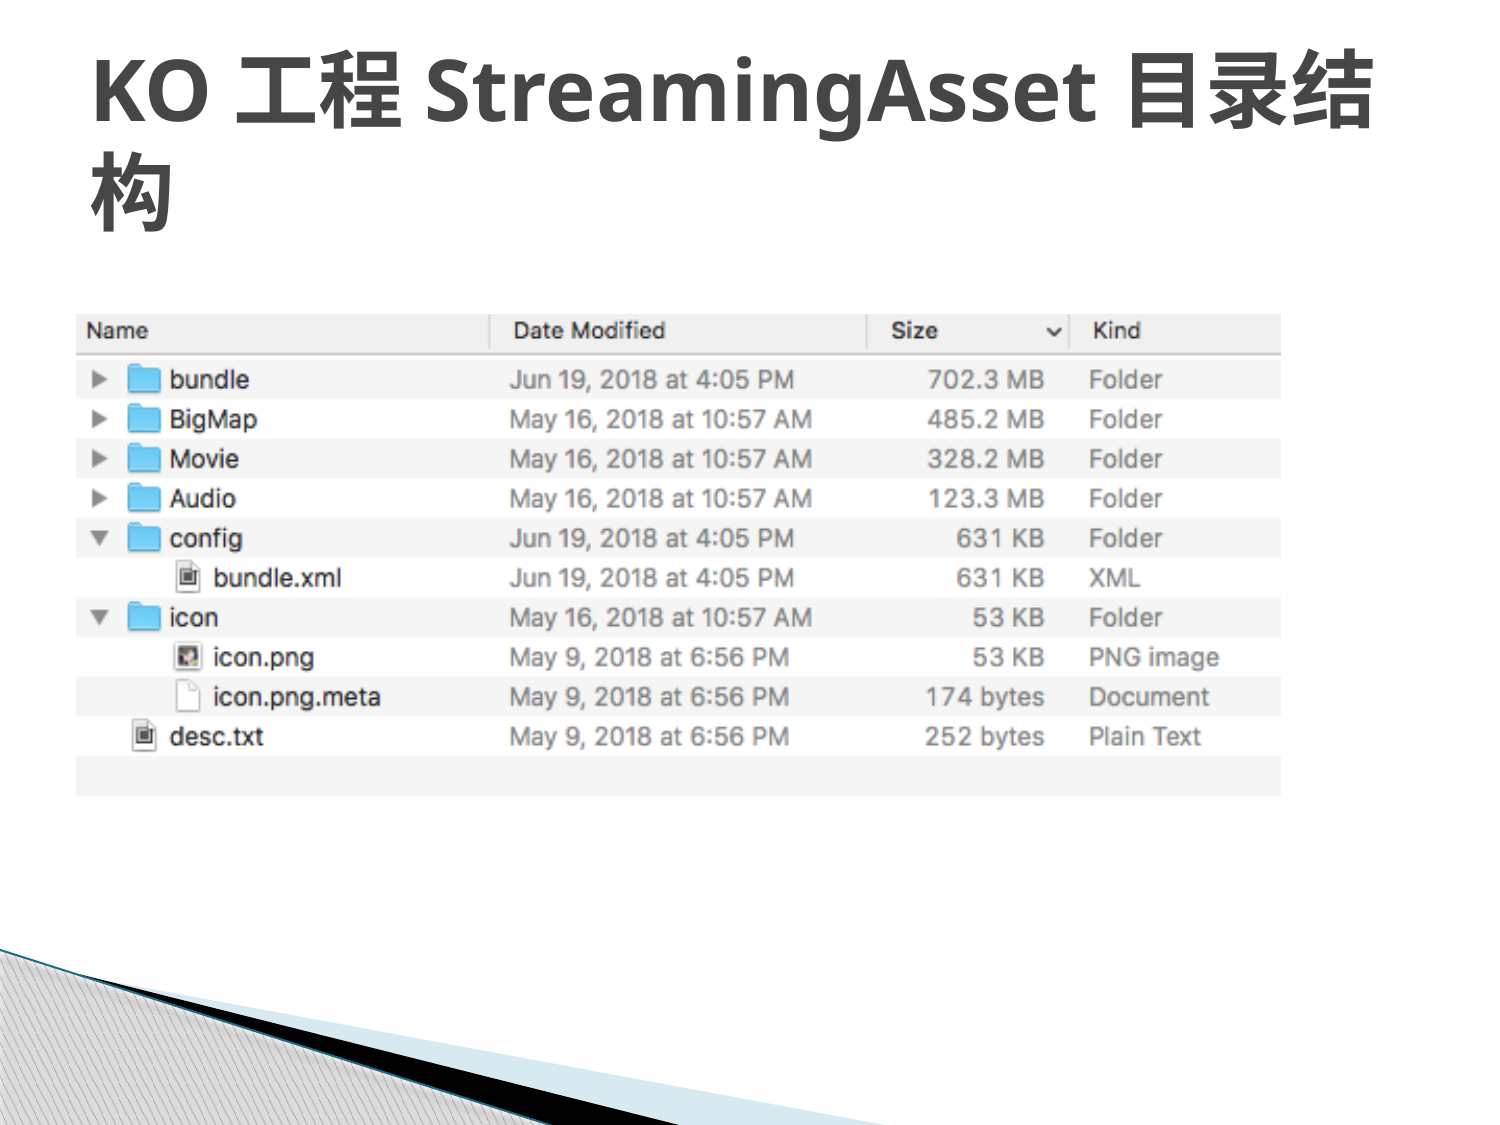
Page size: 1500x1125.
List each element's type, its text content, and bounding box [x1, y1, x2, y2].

picture [76, 314, 1282, 817]
title KO工程StreamingAsset目录结构 [75, 45, 1425, 233]
